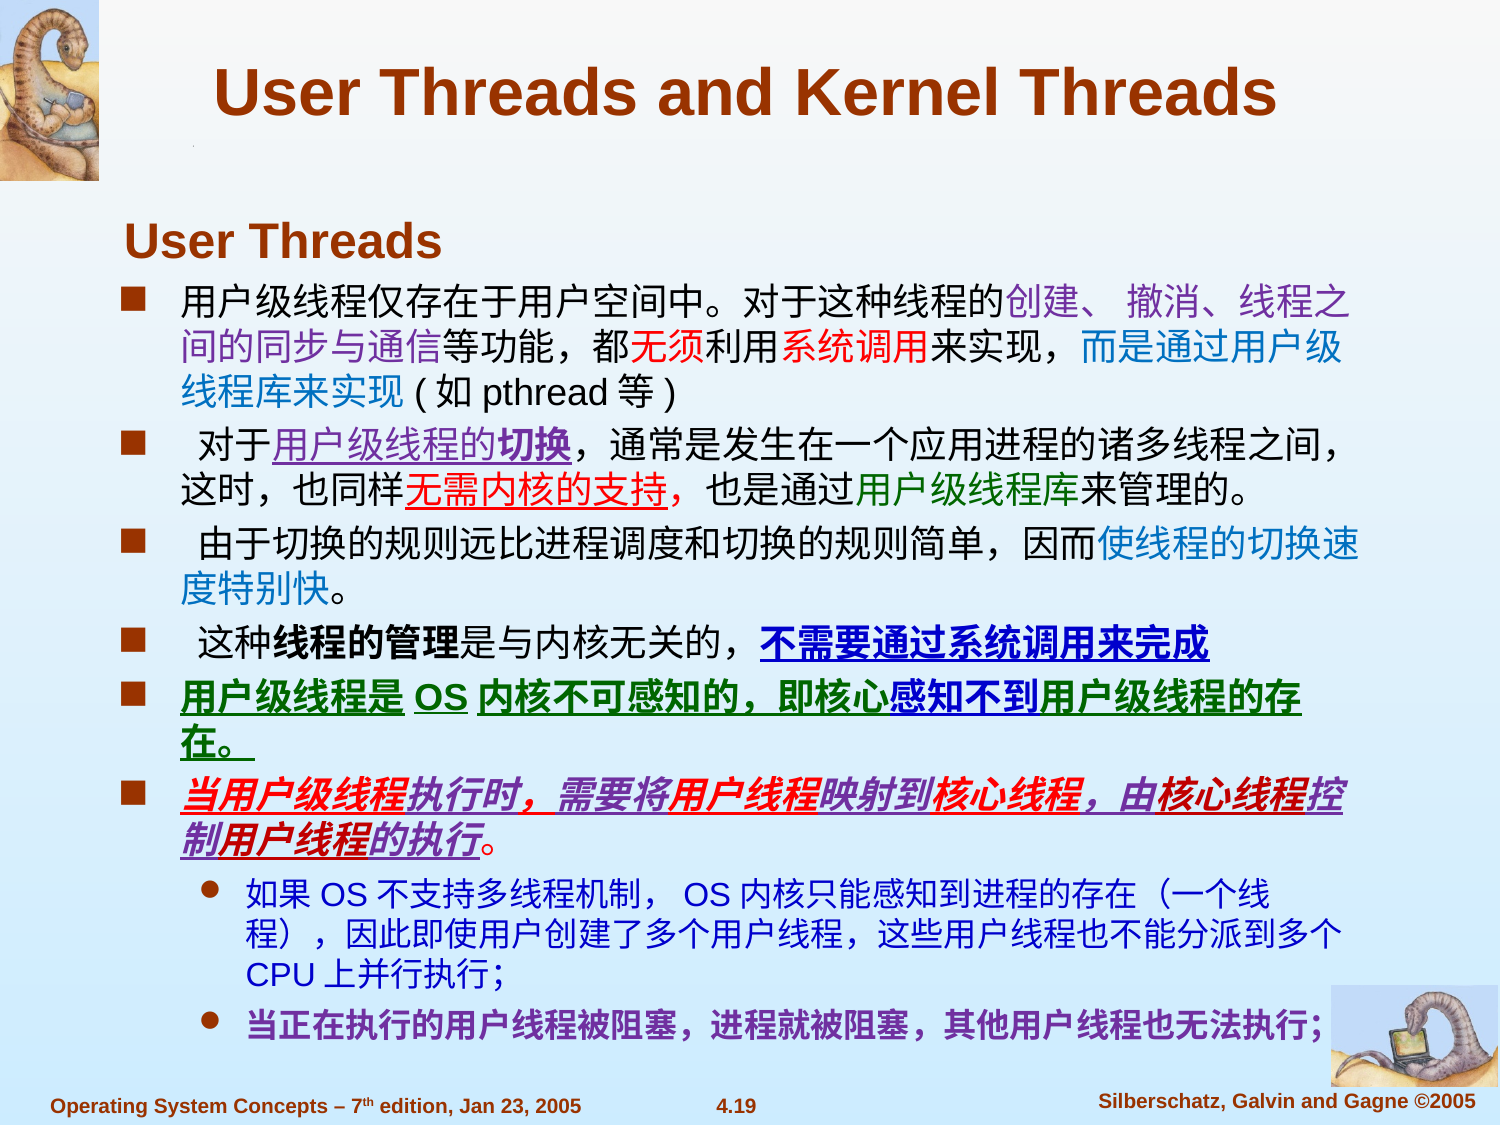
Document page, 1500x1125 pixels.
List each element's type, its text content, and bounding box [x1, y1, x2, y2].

picture [0, 0, 99, 181]
picture [1331, 985, 1498, 1087]
text_box User Threads 用户级线程仅存在于用户空间中。对于这种线程的创建、 撤消、线程之间的同步与通信等功能，都无须利用系统调用来实现，而是通过用户级线程库来实现(如pthread等) 对于用户级线程的切换，通常是发生在一个应用进程的诸多线程之间，这时，也同样无需内核的支持，也是通过用户级线程库来管理的。 由于切换的规则远比进程调度和切换的规则简单，因而使线程的切换速度特别快。 这种线程的管理是与内核无关的，不需要通过系统调用来完成 用户级线程是OS内核不可感知的，即核心感知不到用户级线程的存在。 当用户级线程执行时，需要将用户线程映射到核心线程，由核心线程控制用户线程的执行。 如果OS不支持多线程机制，OS内核只能感知到进程的存在（一个线程），因此即使用户创建了多个用户线程，这些用户线程也不能分派到多个CPU上并行执行； 当正在执行的用户线程被阻塞，进程就被阻塞，其他用户线程也无法执行； [109, 159, 1385, 1052]
text_box User Threads and Kernel Threads [198, 41, 1295, 136]
